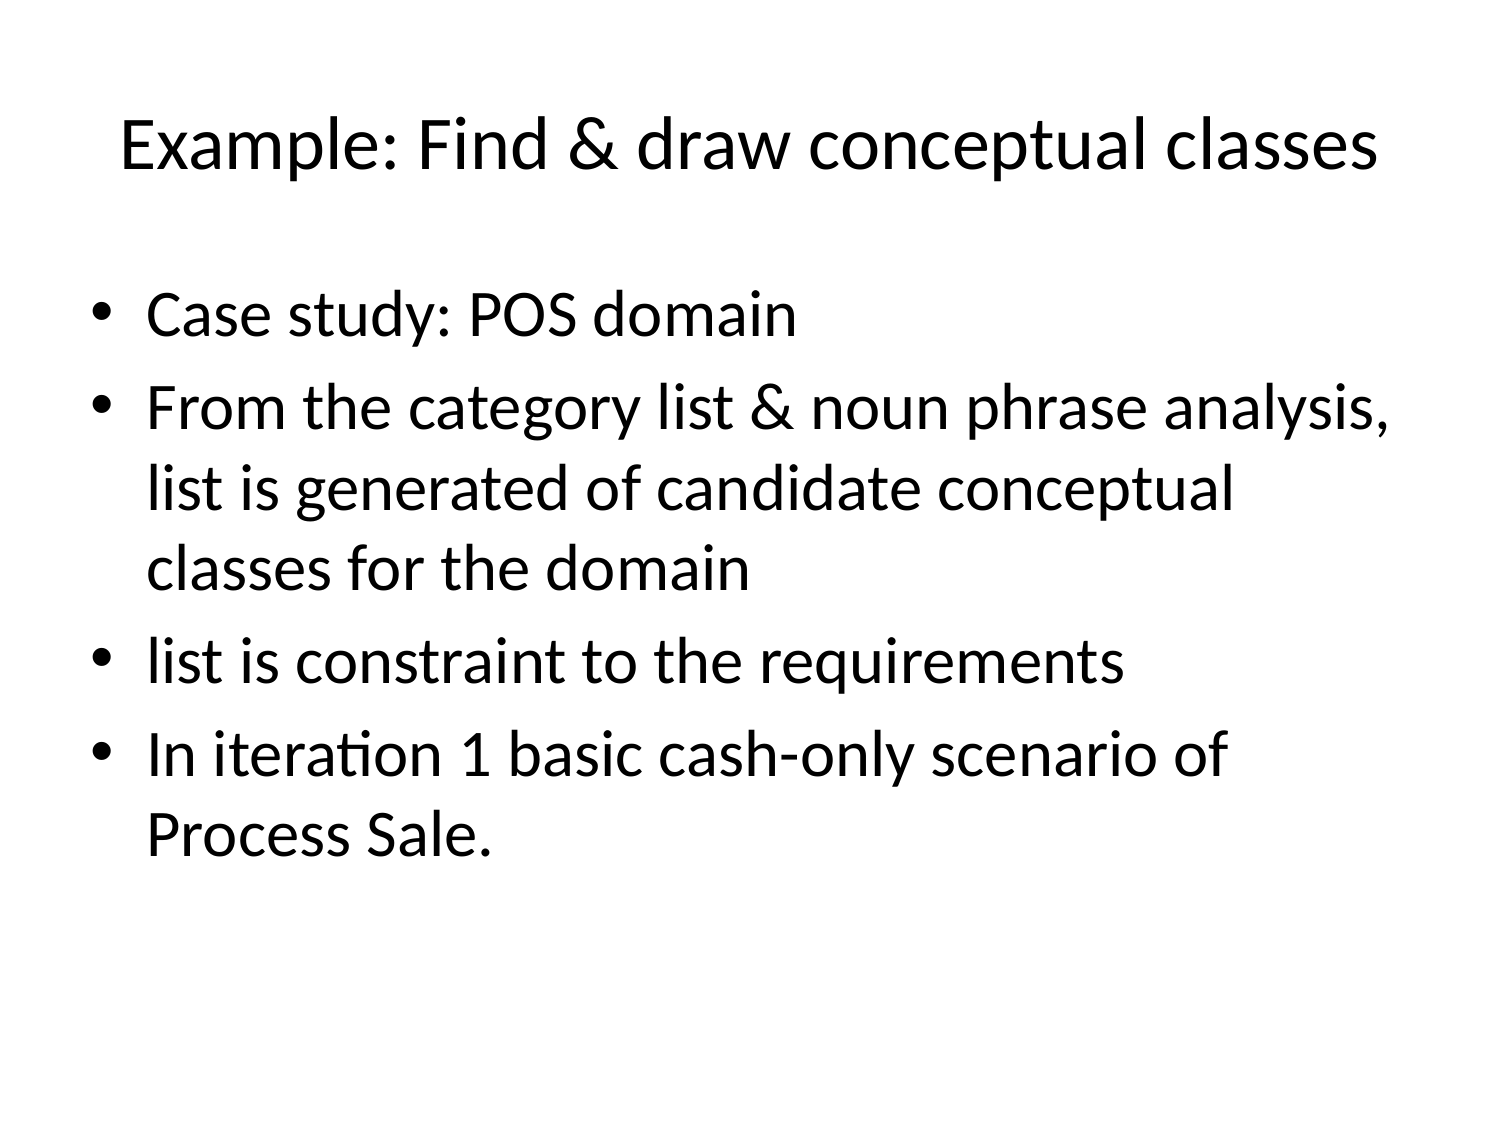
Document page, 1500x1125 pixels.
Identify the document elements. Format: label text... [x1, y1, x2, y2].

list Case study: POS domain From the category list & noun phrase analysis, list is generated of candidate conceptual classes for the domain list is constraint to the requirements In iteration 1 basic cash-only scenario of Process Sale. [75, 262, 1425, 1005]
title Example: Find & draw conceptual classes [75, 45, 1425, 233]
